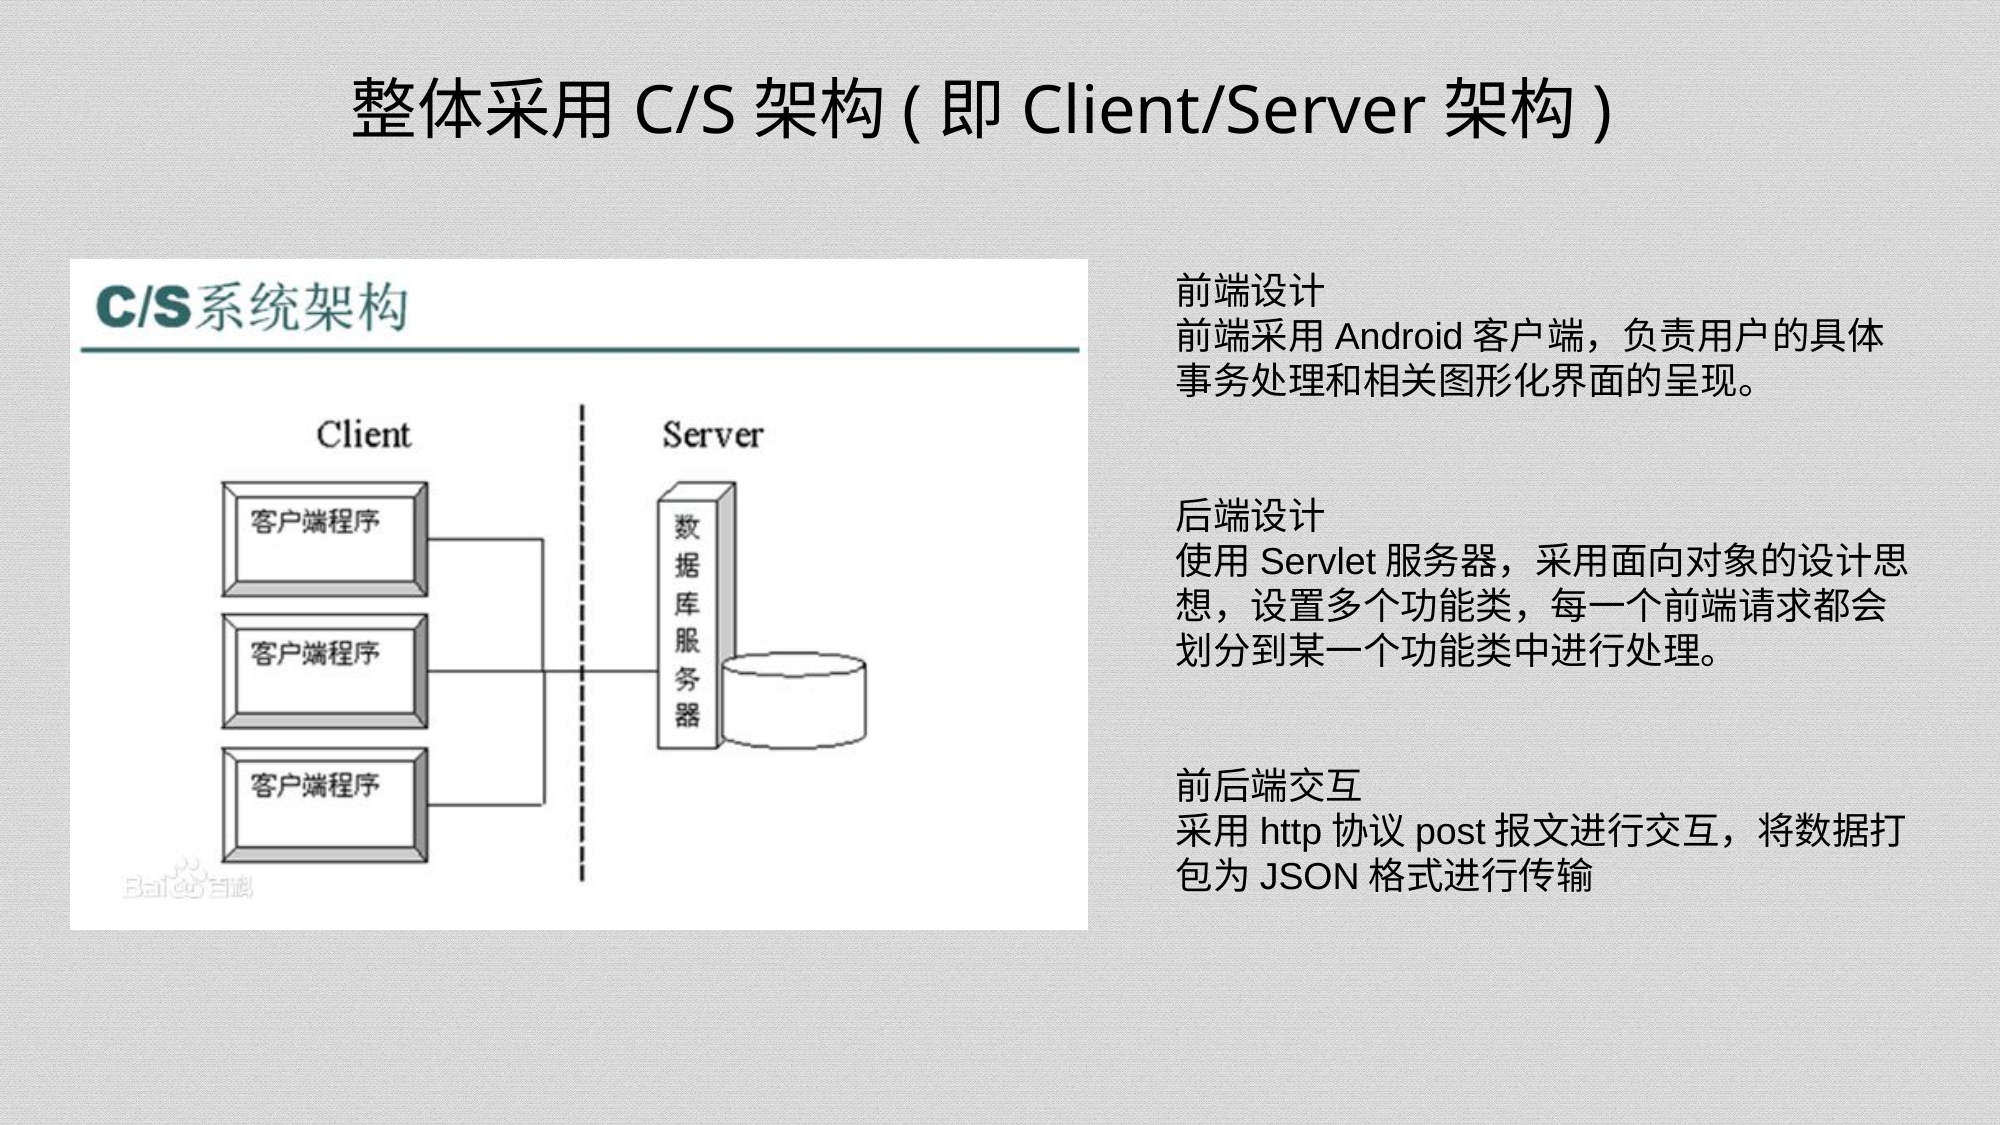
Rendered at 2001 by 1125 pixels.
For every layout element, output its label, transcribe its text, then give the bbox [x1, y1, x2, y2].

picture [0, 0, 2000, 1125]
text_box 前端设计 前端采用Android客户端，负责用户的具体事务处理和相关图形化界面的呈现。 后端设计 使用Servlet服务器，采用面向对象的设计思想，设置多个功能类，每一个前端请求都会划分到某一个功能类中进行处理。 前后端交互 采用http协议post报文进行交互，将数据打包为JSON格式进行传输 [1160, 259, 1929, 905]
text_box 整体采用C/S架构(即Client/Server架构) [292, 59, 1880, 235]
